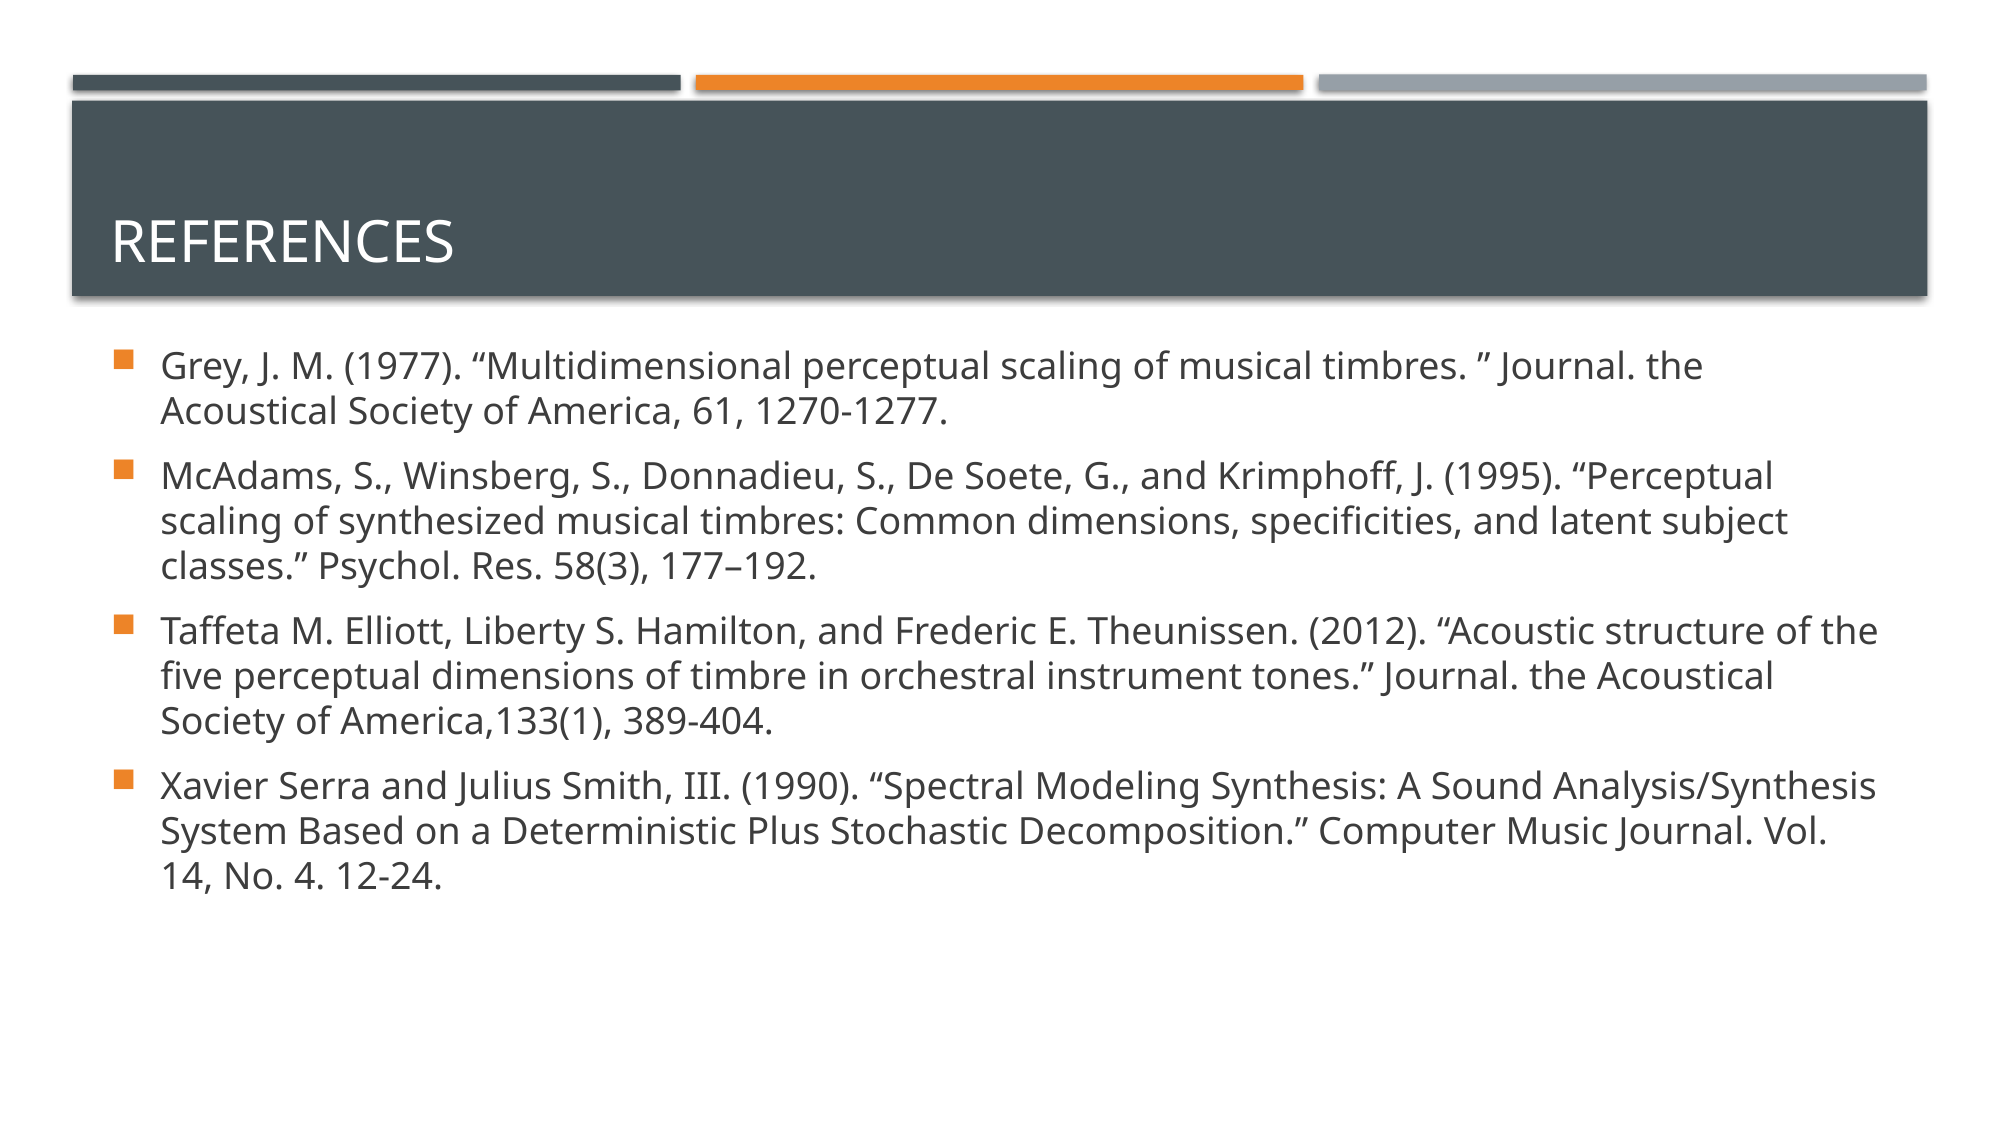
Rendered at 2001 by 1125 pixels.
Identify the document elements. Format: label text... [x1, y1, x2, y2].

title References [95, 115, 1905, 282]
list Grey, J. M. (1977). “Multidimensional perceptual scaling of musical timbres. ” Journal. the Acoustical Society of America, 61, 1270-1277. McAdams, S., Winsberg, S., Donnadieu, S., De Soete, G., and Krimphoff, J. (1995). “Perceptual scaling of synthesized musical timbres: Common dimensions, specificities, and latent subject classes.” Psychol. Res. 58(3), 177–192. Taffeta M. Elliott, Liberty S. Hamilton, and Frederic E. Theunissen. (2012). “Acoustic structure of the five perceptual dimensions of timbre in orchestral instrument tones.” Journal. the Acoustical Society of America,133(1), 389-404. Xavier Serra and Julius Smith, III. (1990). “Spectral Modeling Synthesis: A Sound Analysis/Synthesis System Based on a Deterministic Plus Stochastic Decomposition.” Computer Music Journal. Vol. 14, No. 4. 12-24. [95, 334, 1905, 1125]
